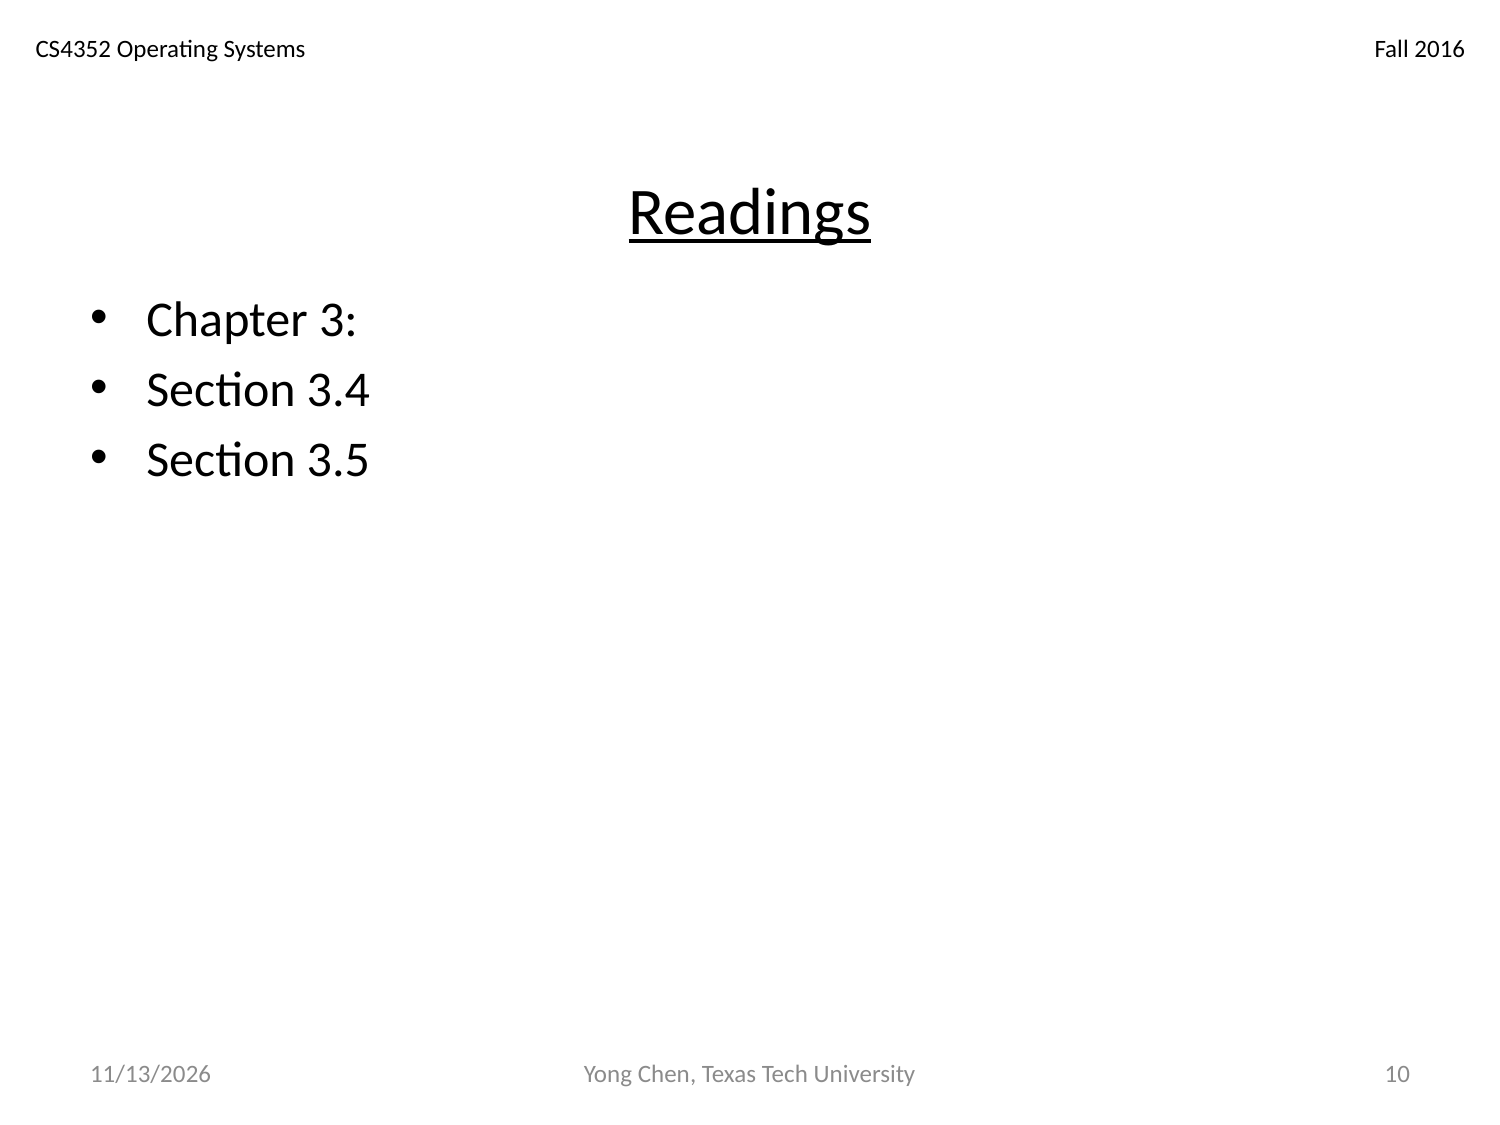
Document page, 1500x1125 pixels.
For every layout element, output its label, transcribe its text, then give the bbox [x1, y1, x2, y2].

footer Yong Chen, Texas Tech University [512, 1042, 988, 1103]
slide_number 10 [1074, 1042, 1425, 1103]
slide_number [75, 1042, 425, 1103]
list Chapter 3: Section 3.4 Section 3.5 [75, 279, 1425, 1029]
title Readings [75, 160, 1425, 263]
